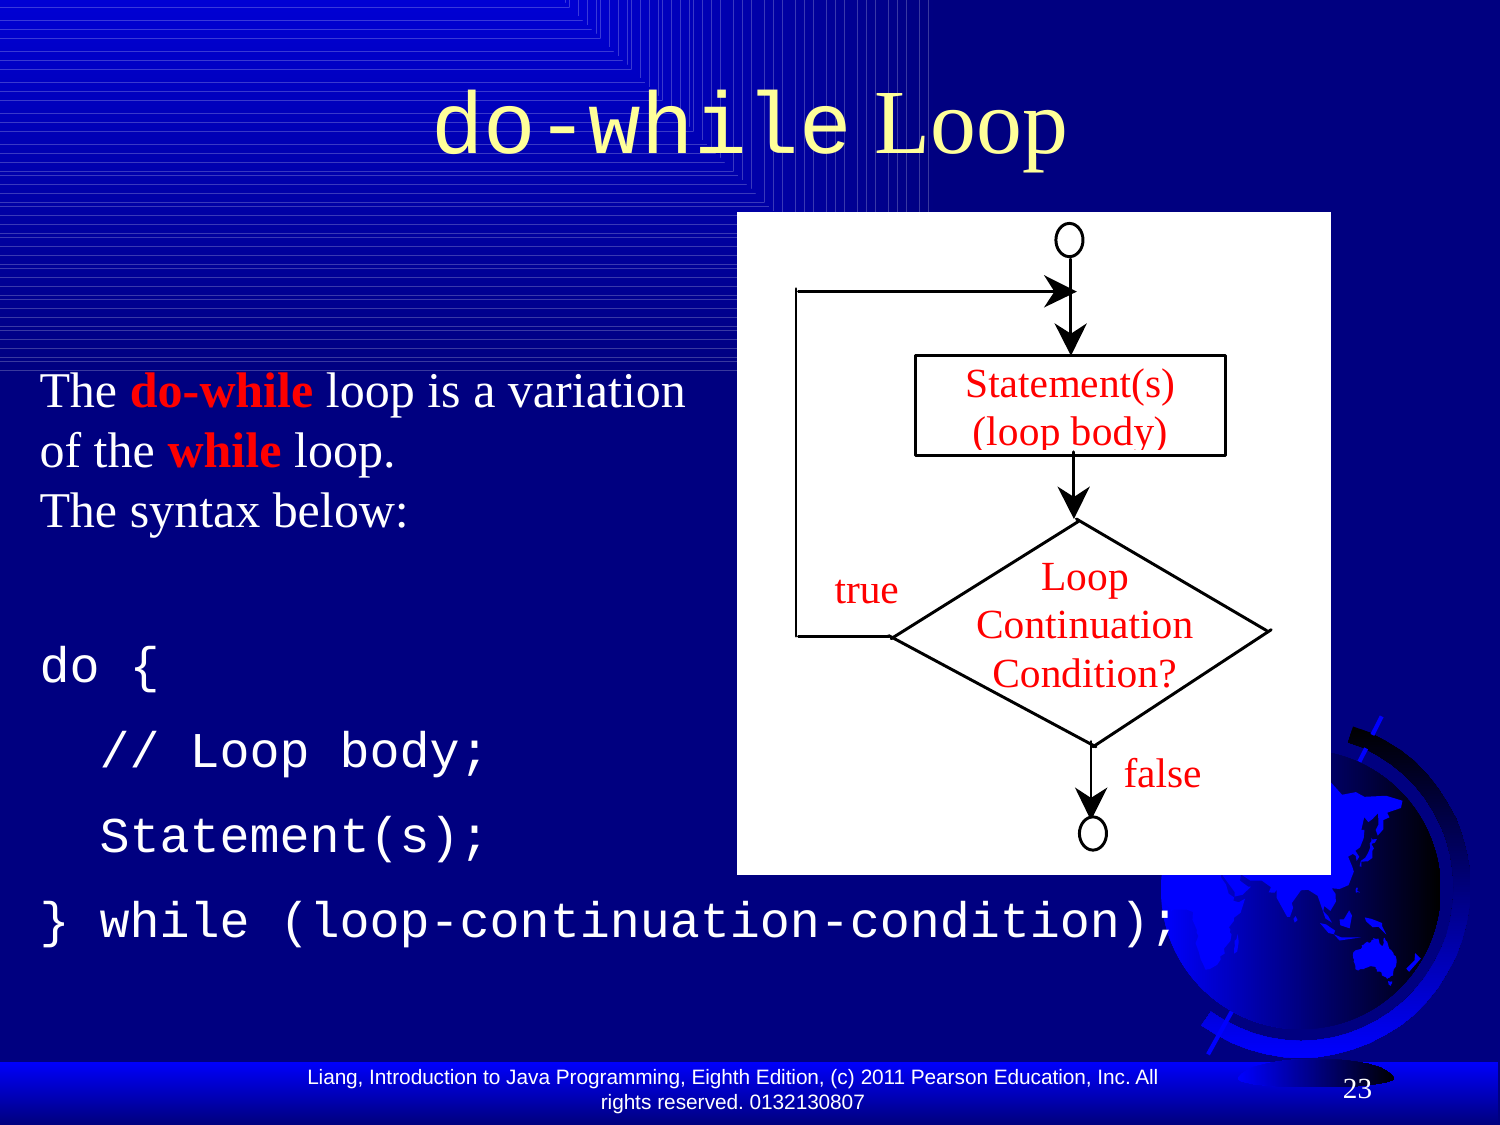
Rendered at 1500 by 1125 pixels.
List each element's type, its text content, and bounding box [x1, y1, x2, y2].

text_box The do-while loop is a variation of the while loop. The syntax below: [24, 349, 713, 545]
text_box do { // Loop body; Statement(s); } while (loop-continuation-condition); [24, 624, 1225, 955]
title do-while Loop [112, 0, 1388, 235]
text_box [737, 212, 1332, 876]
slide_number 23 [1074, 1049, 1388, 1125]
